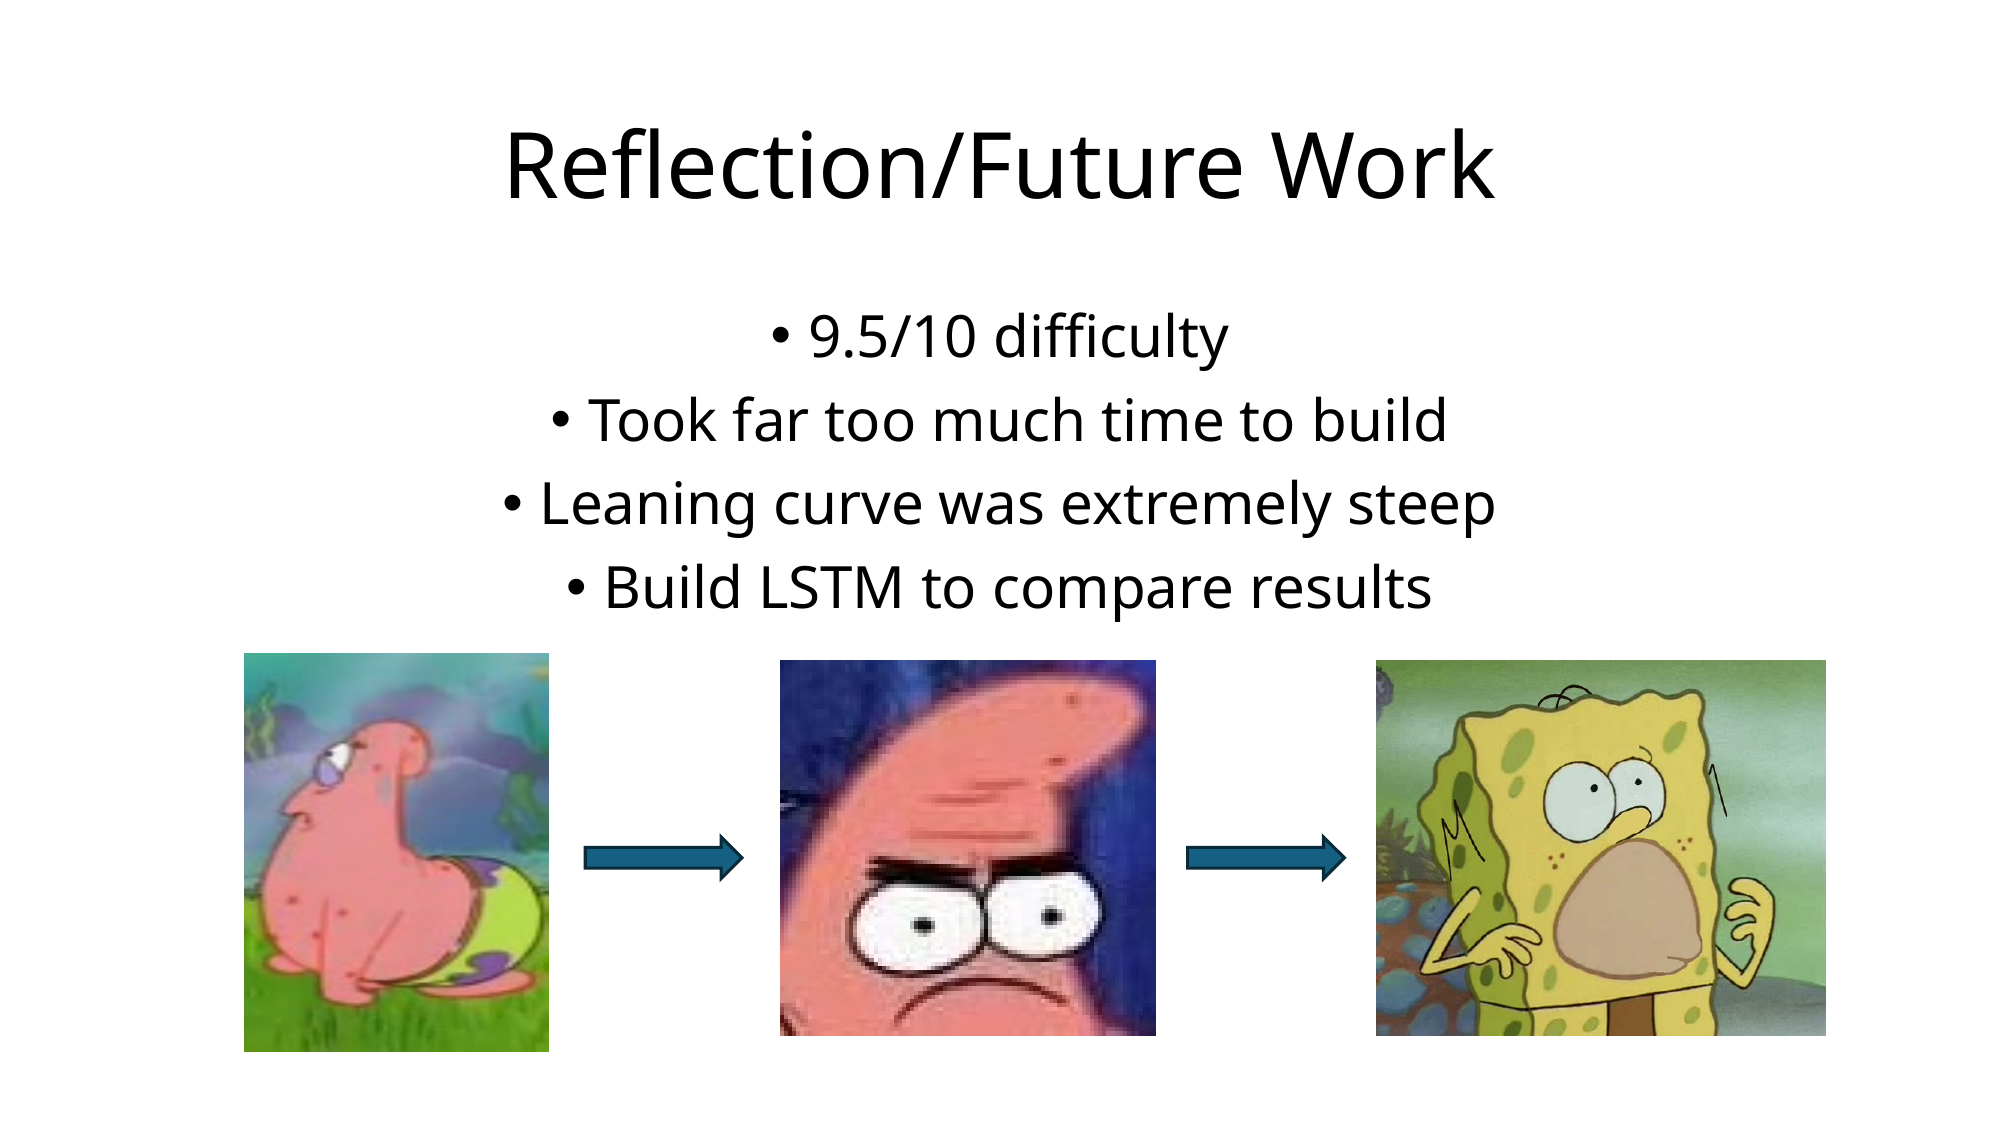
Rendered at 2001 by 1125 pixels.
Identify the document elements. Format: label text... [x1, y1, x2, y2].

text_box [1186, 833, 1347, 883]
picture [1376, 660, 1826, 1036]
picture [780, 660, 1156, 1036]
text_box [583, 833, 745, 883]
list 9.5/10 difficulty Took far too much time to build Leaning curve was extremely steep Build LSTM to compare results [137, 299, 1863, 1014]
picture [243, 652, 550, 1053]
title Reflection/Future Work [137, 59, 1863, 278]
